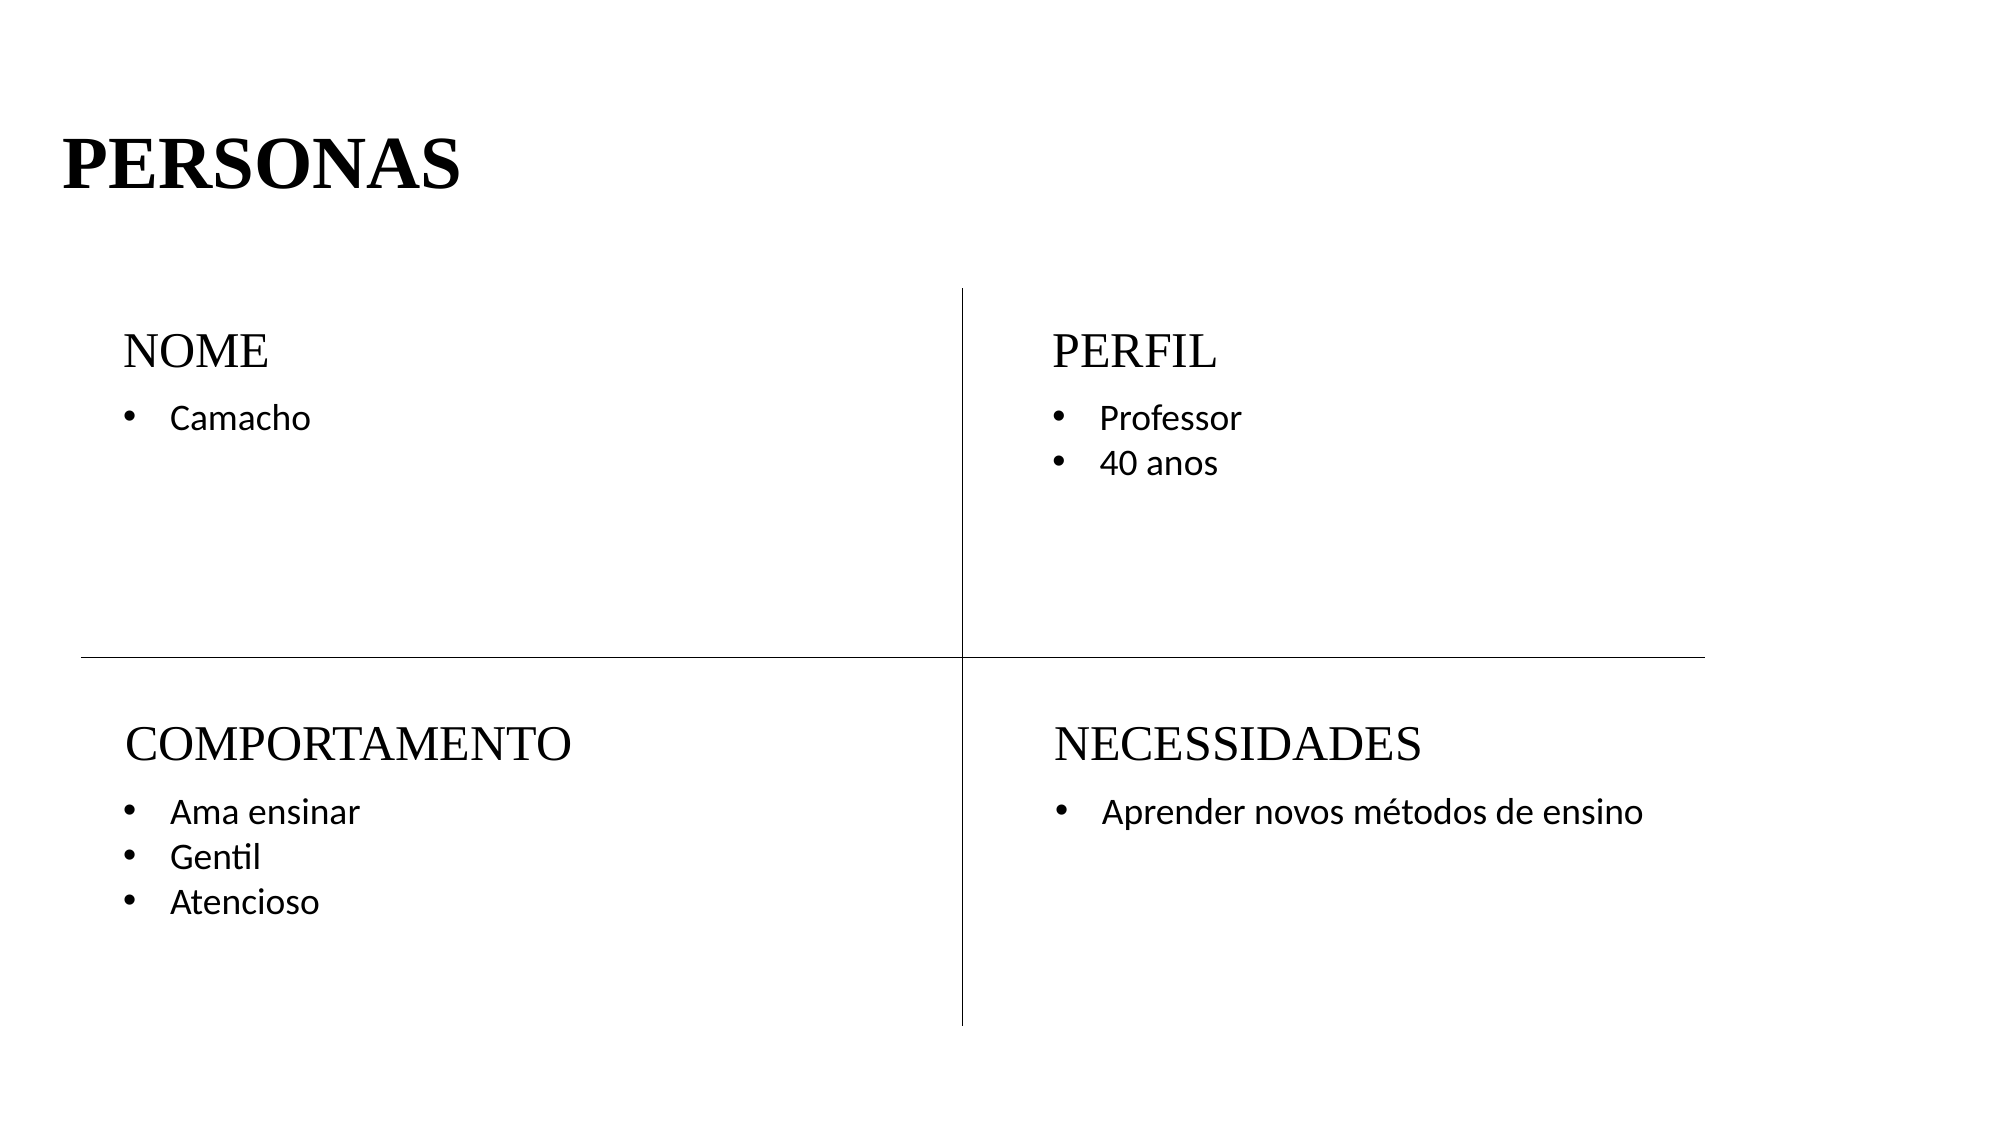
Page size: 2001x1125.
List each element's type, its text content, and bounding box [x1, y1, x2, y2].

text_box PERFIL [1037, 309, 1235, 385]
text_box Professor 40 anos [1037, 385, 1258, 491]
text_box COMPORTAMENTO [110, 703, 587, 779]
text_box Camacho [108, 385, 327, 446]
text_box NOME [108, 309, 286, 385]
text_box Ama ensinar Gentil Atencioso [108, 779, 376, 929]
text_box Aprender novos métodos de ensino [1040, 779, 1660, 839]
text_box NECESSIDADES [1039, 703, 1438, 779]
text_box PERSONAS [47, 106, 478, 212]
